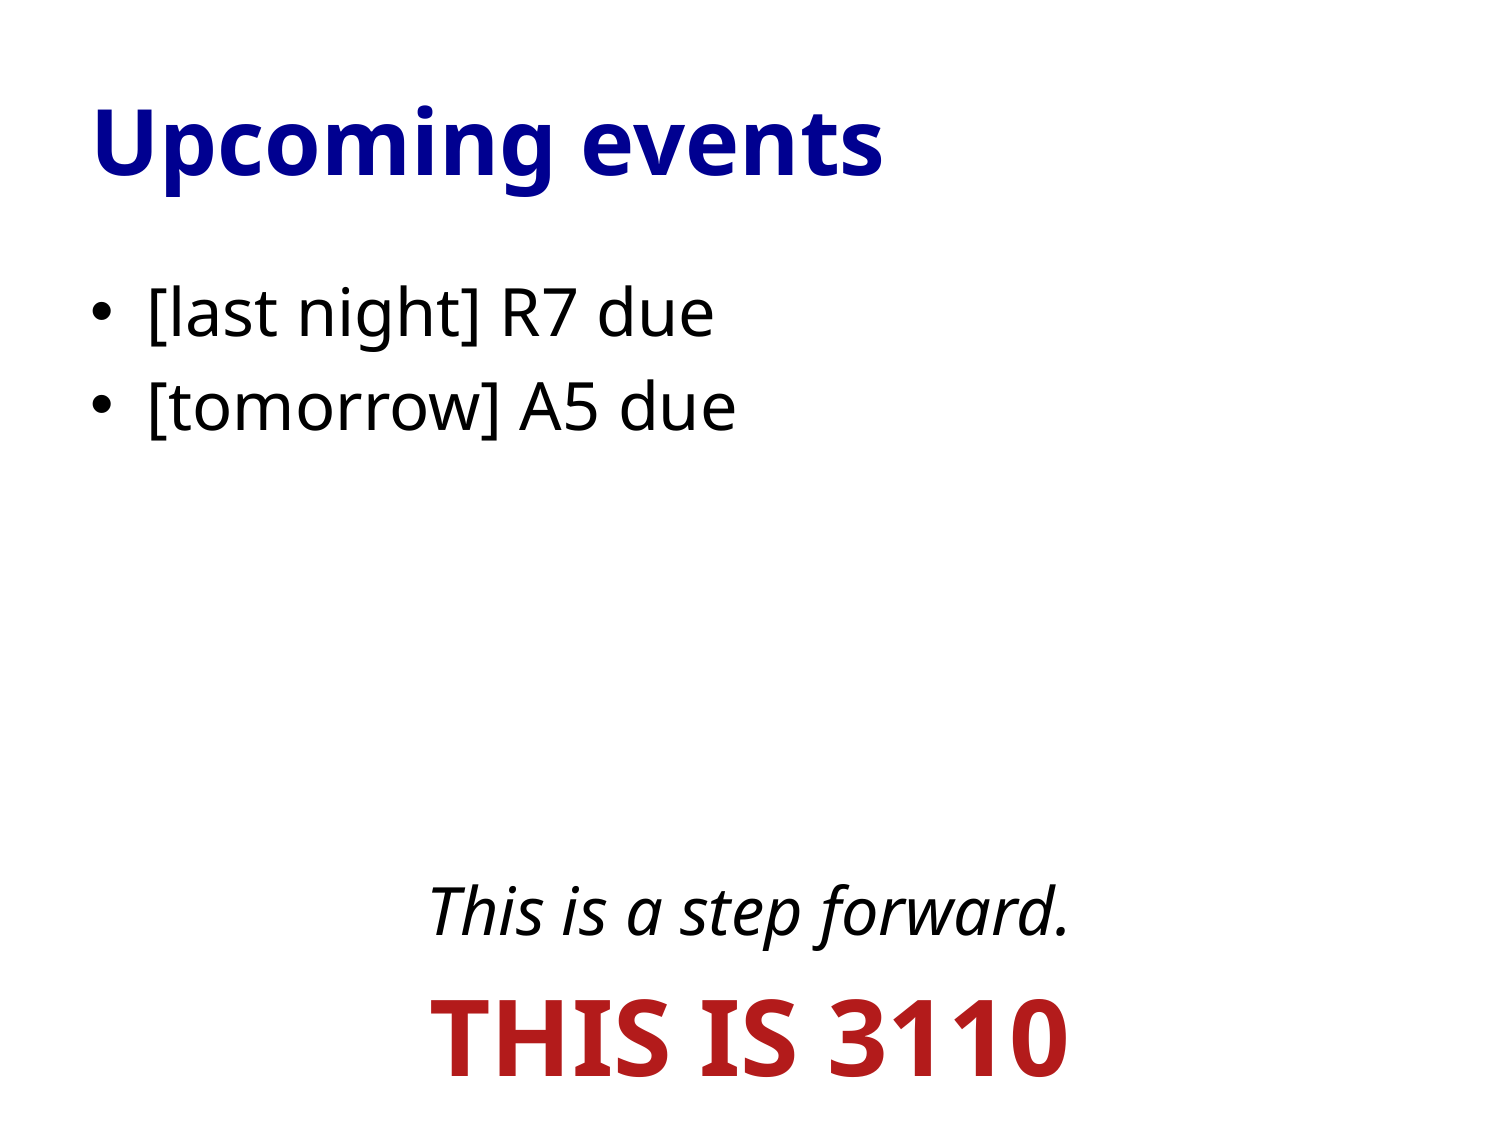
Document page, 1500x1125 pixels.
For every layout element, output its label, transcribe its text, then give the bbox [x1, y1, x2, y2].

list [last night] R7 due [tomorrow] A5 due This is a step forward. THIS IS 3110 [75, 262, 1425, 1114]
title Upcoming events [75, 45, 1425, 233]
